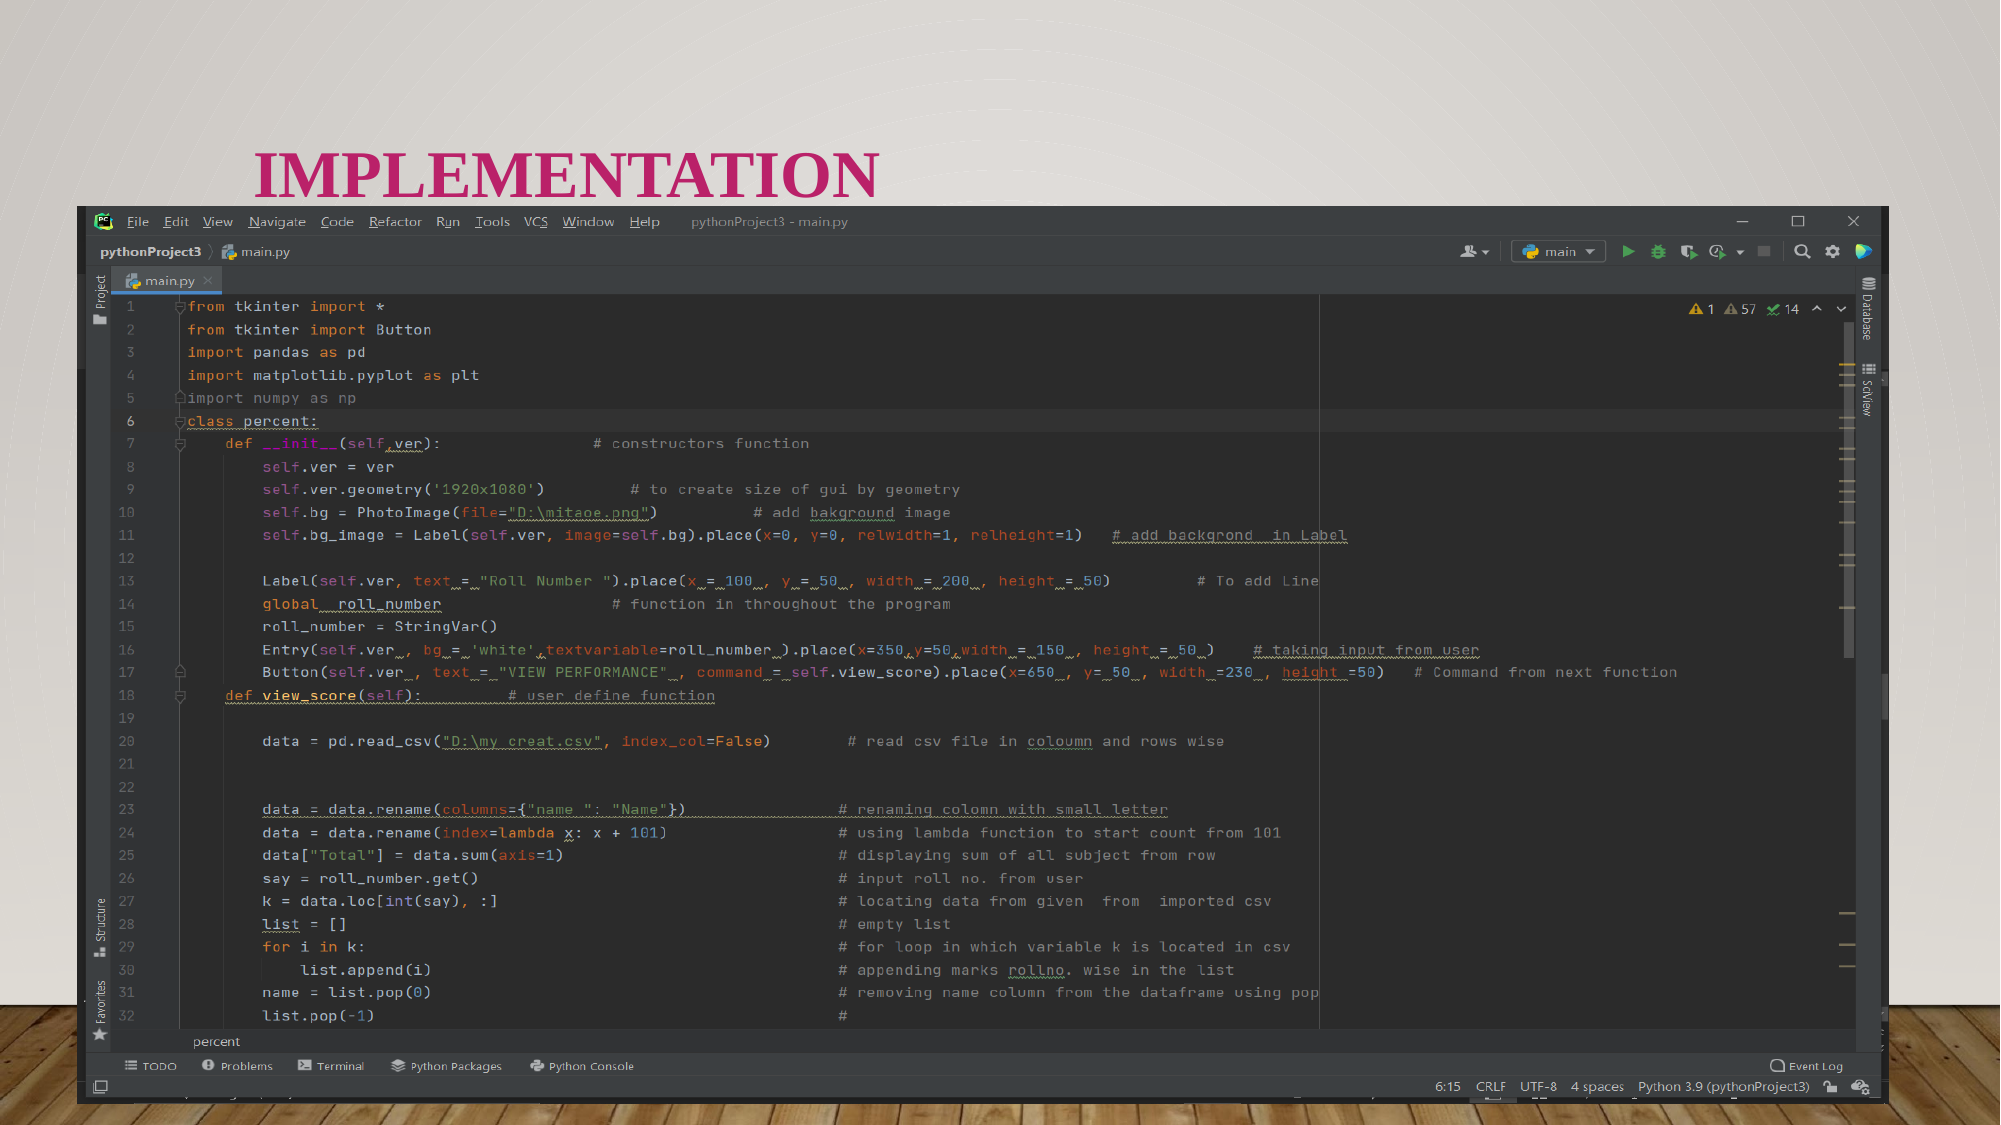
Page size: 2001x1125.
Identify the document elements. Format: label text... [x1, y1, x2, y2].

picture [0, 1005, 2000, 1125]
title IMPLEMENTATION [238, 131, 1814, 203]
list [76, 206, 1890, 1104]
